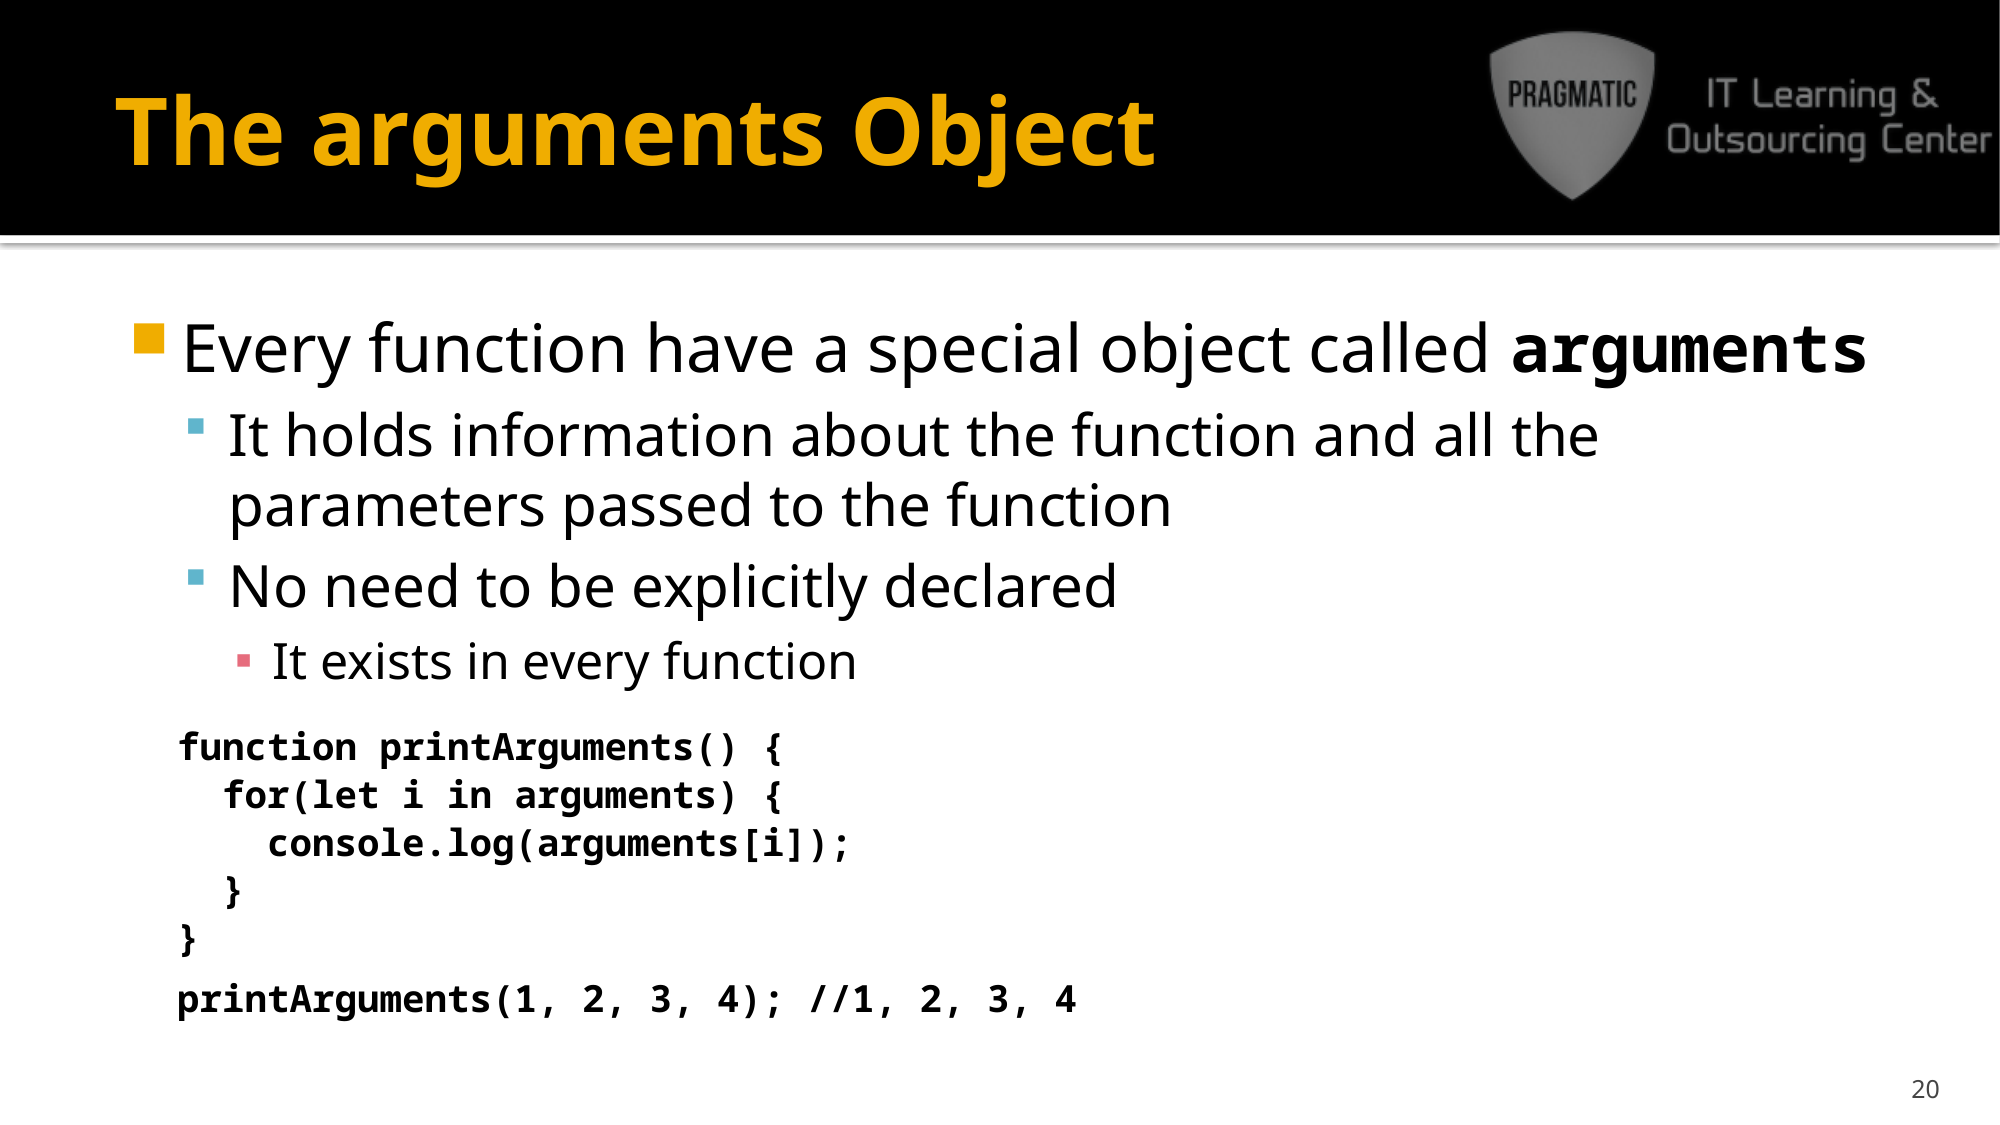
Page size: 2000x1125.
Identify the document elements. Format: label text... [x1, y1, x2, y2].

list Every function have a special object called arguments It holds information about the function and all the parameters passed to the function No need to be explicitly declared It exists in every function [99, 291, 1900, 1050]
text_box function printArguments() { for(let i in arguments) { console.log(arguments[i]); } } printArguments(1, 2, 3, 4); //1, 2, 3, 4 [162, 712, 1437, 1028]
picture [1484, 24, 2000, 207]
title The arguments Object [99, 25, 1475, 231]
slide_number 20 [1794, 1062, 1955, 1108]
